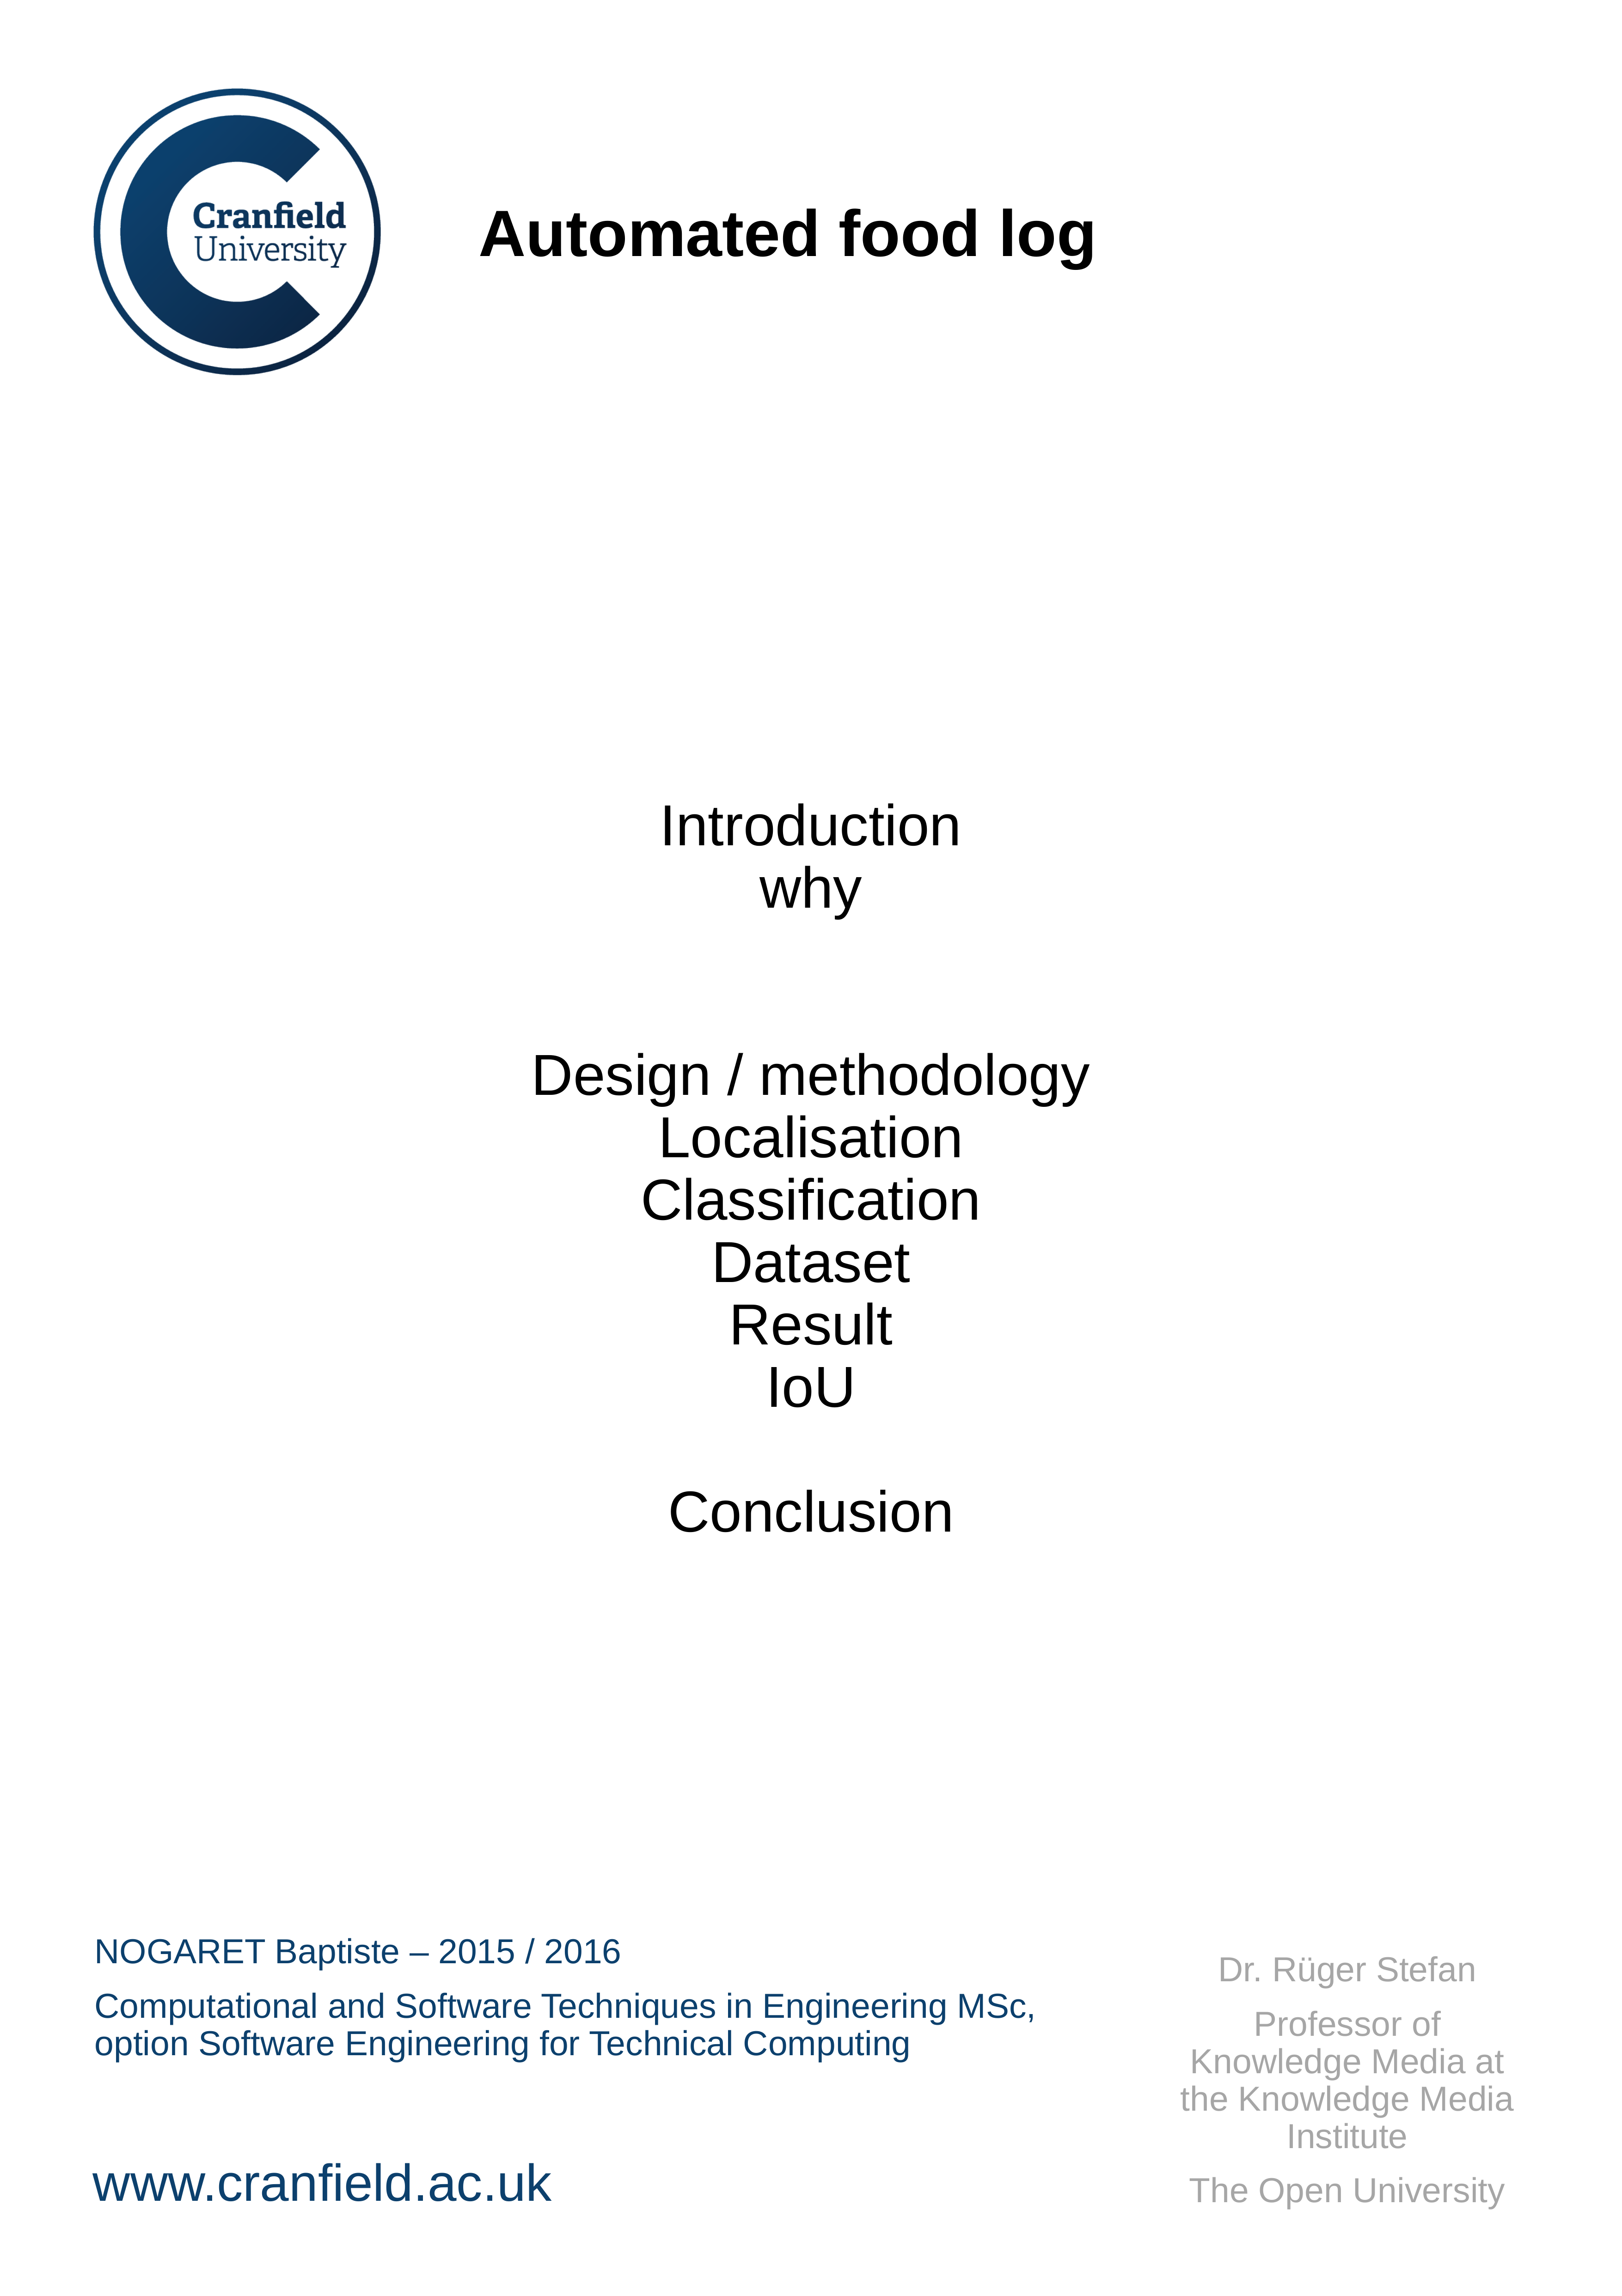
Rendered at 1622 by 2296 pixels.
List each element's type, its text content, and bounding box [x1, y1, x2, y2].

title Introduction why Design / methodology Localisation Classification Dataset Result IoU Conclusion [88, 446, 1534, 1893]
list Dr. Rüger Stefan Professor of Knowledge Media at the Knowledge Media Institute The Open University [1131, 1930, 1533, 2232]
list NOGARET Baptiste – 2015 / 2016 Computational and Software Techniques in Engineering MSc, option Software Engineering for Technical Computing [88, 1930, 1097, 2032]
picture [87, 82, 388, 382]
list Automated food log [472, 112, 1533, 358]
